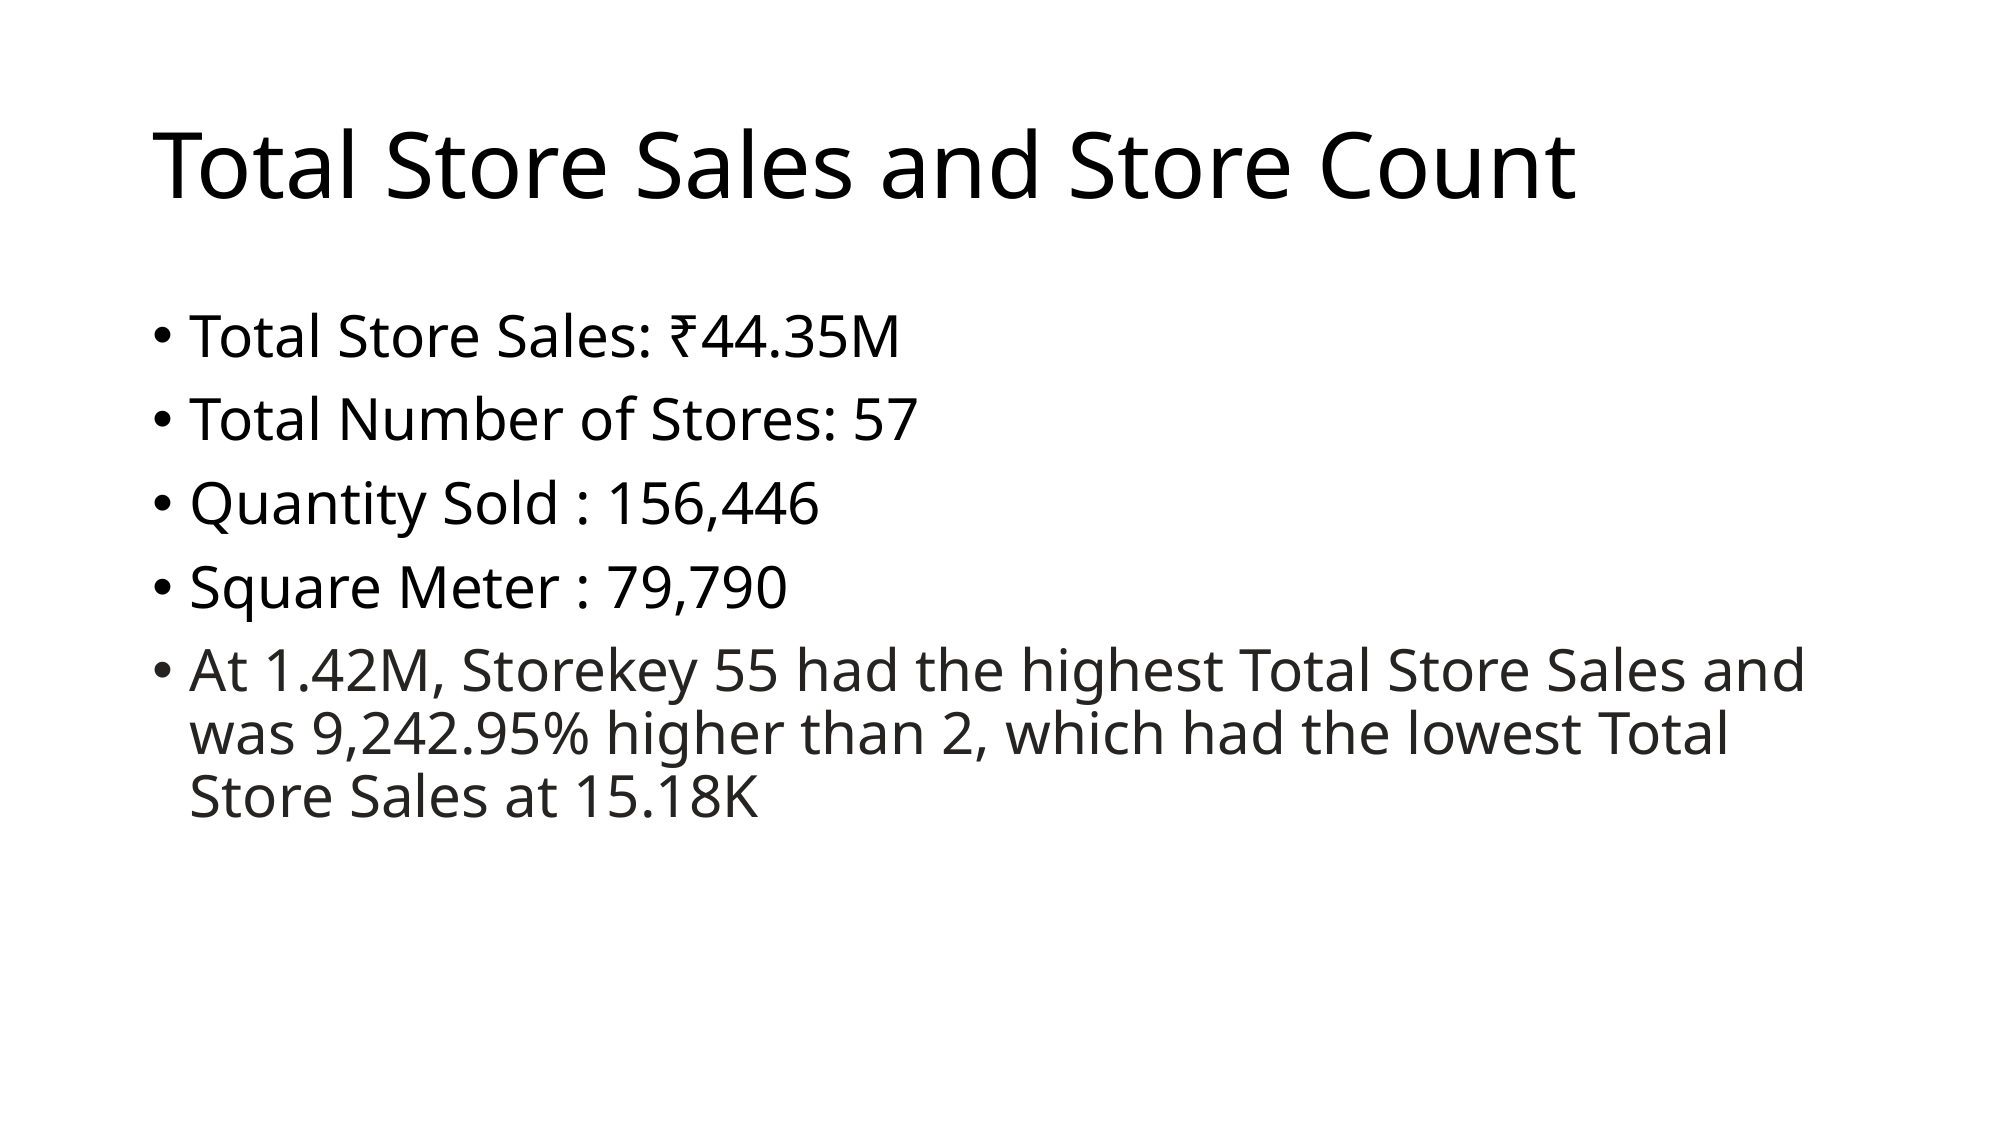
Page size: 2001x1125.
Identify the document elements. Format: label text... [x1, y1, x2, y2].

title Total Store Sales and Store Count [137, 59, 1863, 278]
list Total Store Sales: ₹44.35M Total Number of Stores: 57 Quantity Sold : 156,446 Square Meter : 79,790 ﻿At 1.42M, Storekey 55 had the highest Total Store Sales and was 9,242.95% higher than 2, which had the lowest Total Store Sales at 15.18K [137, 299, 1863, 1014]
